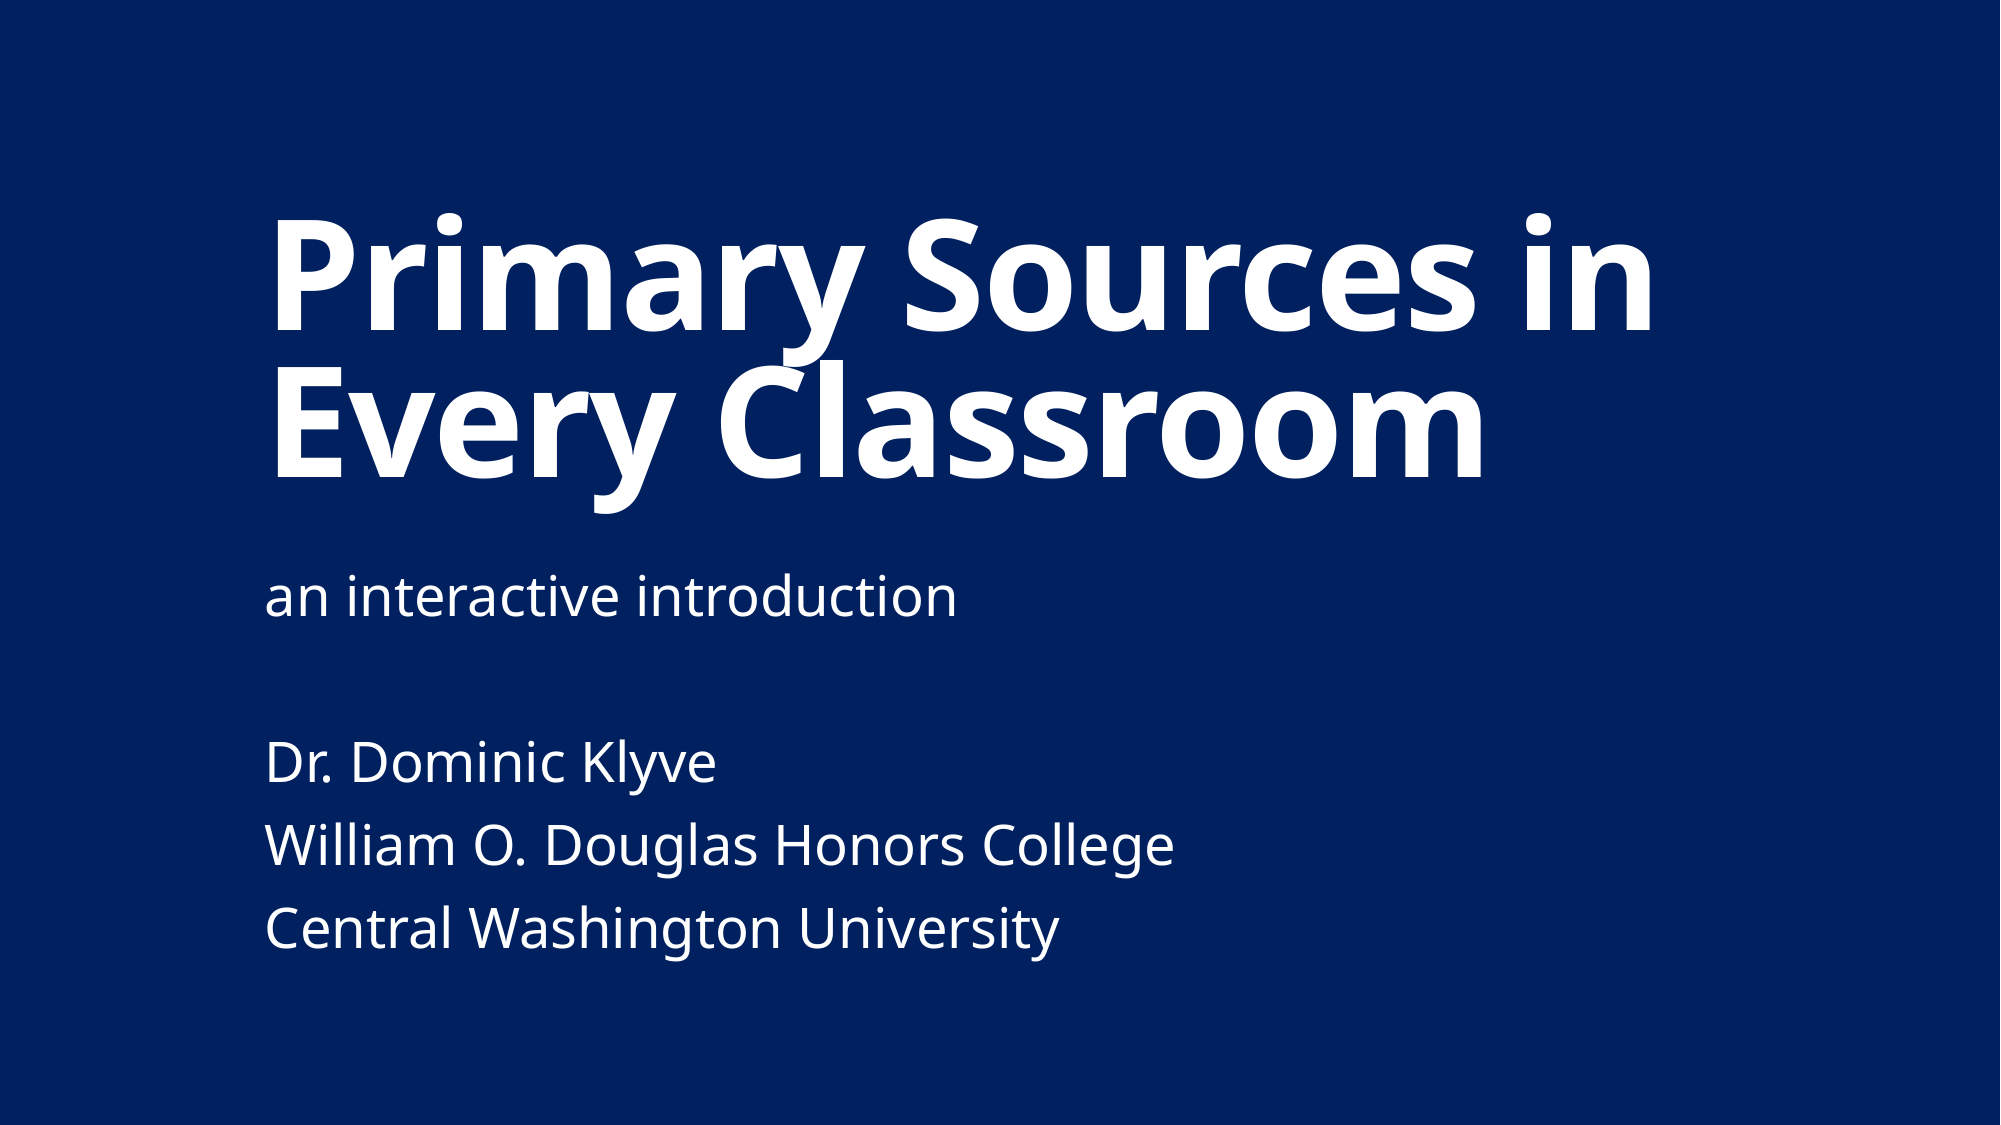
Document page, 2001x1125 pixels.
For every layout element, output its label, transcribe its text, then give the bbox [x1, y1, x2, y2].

title Primary Sources in Every Classroom [249, 123, 1750, 516]
subtitle an interactive introduction Dr. Dominic Klyve William O. Douglas Honors College Central Washington University [249, 563, 1750, 970]
